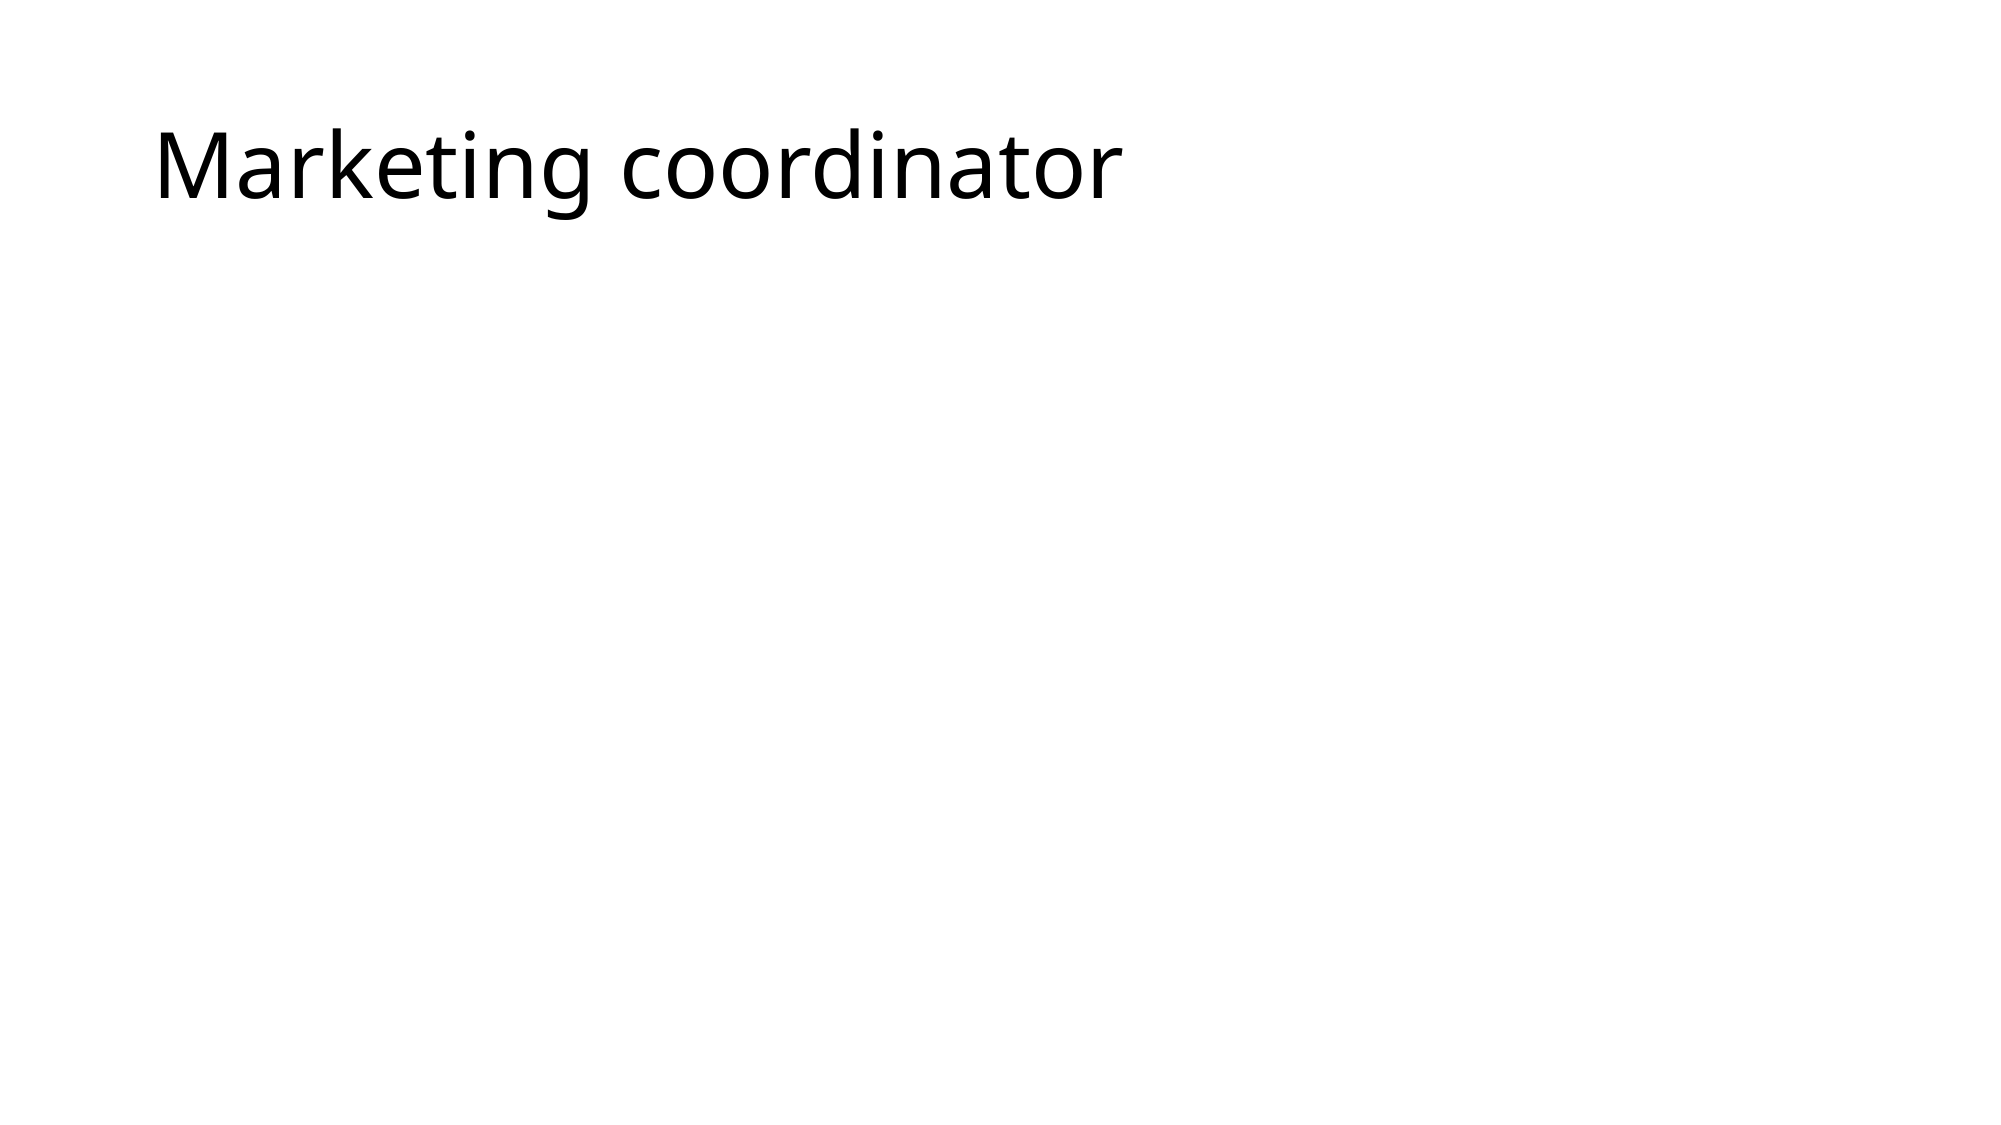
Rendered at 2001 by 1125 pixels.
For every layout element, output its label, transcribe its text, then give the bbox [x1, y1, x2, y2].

title Marketing coordinator [137, 59, 1863, 278]
